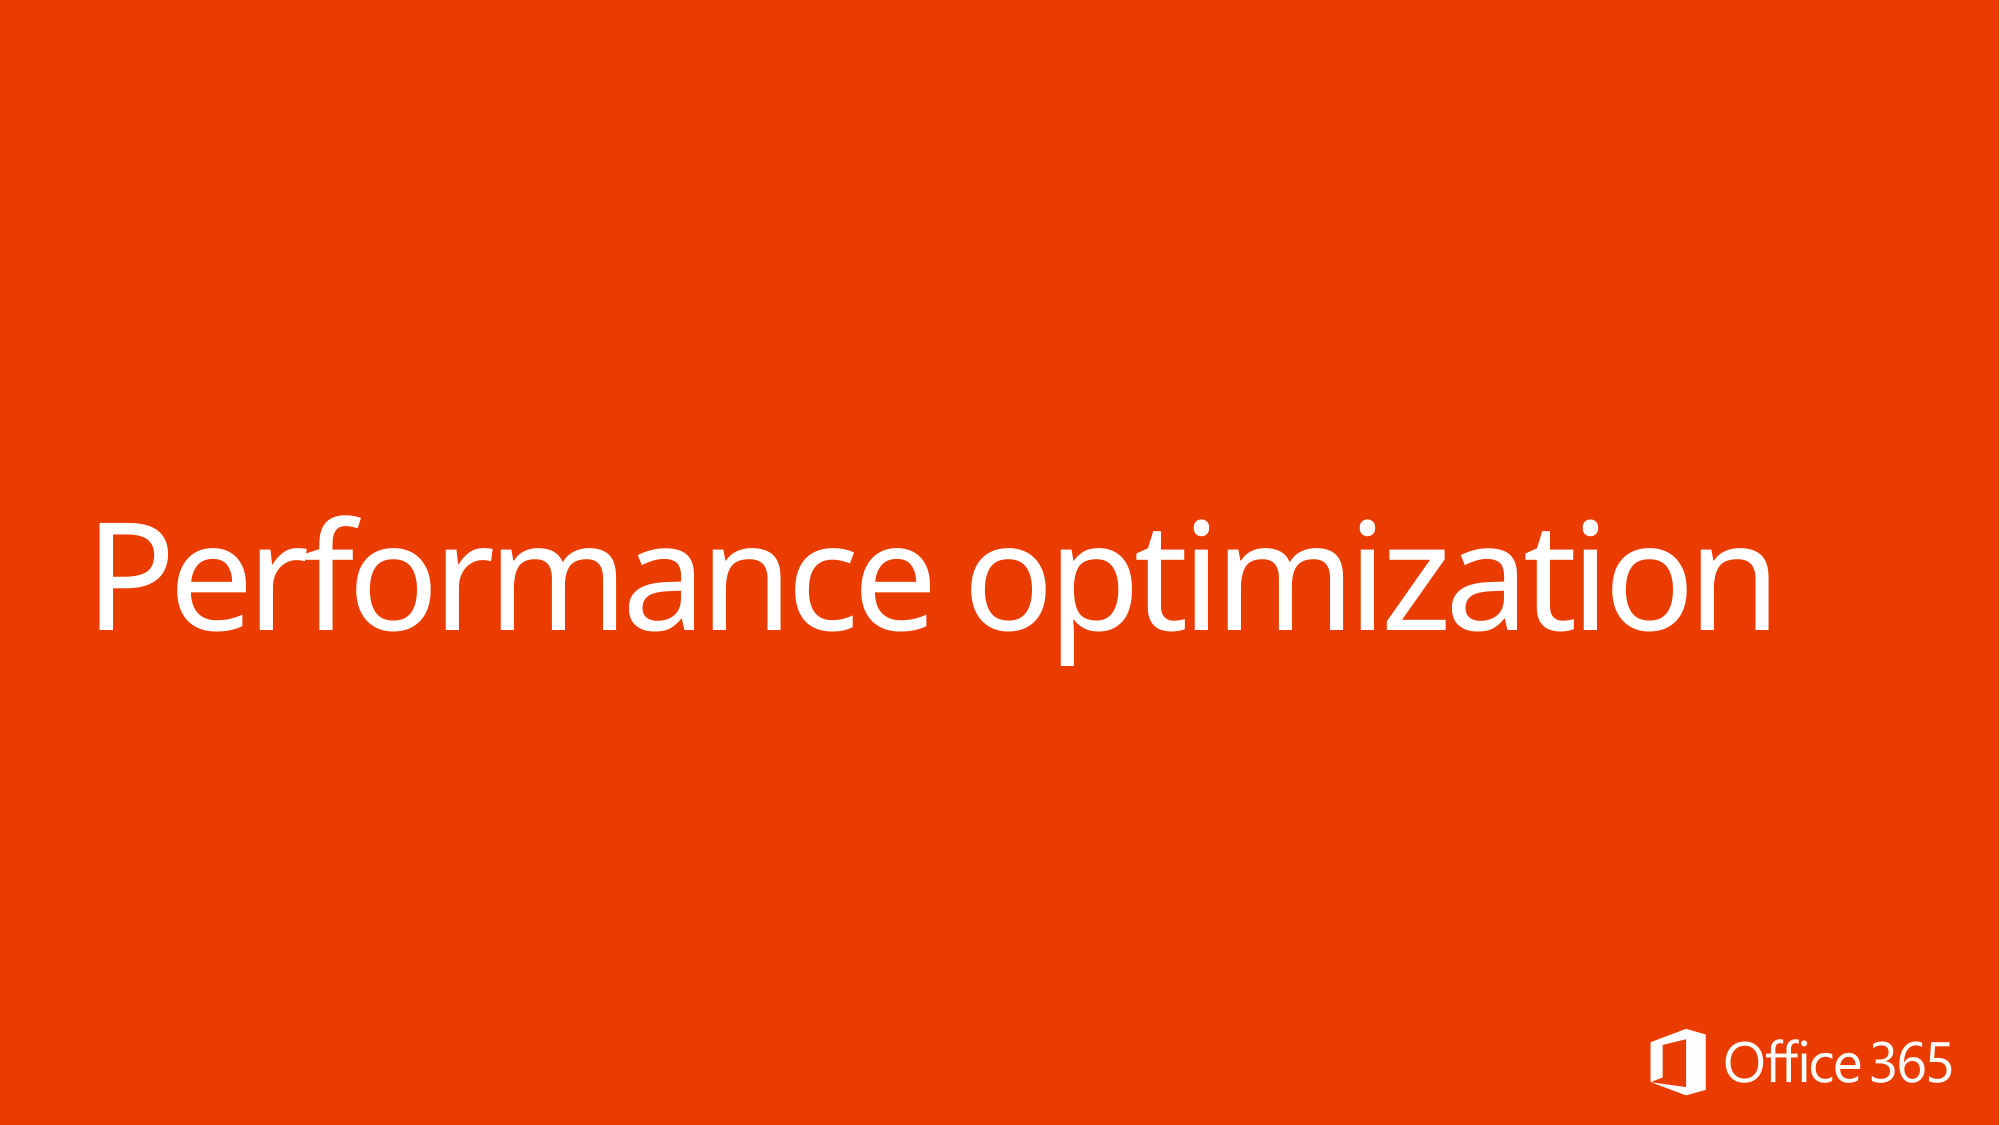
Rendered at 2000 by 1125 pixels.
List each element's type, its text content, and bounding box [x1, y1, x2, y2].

title Performance optimization [85, 462, 1914, 663]
picture [1622, 1000, 1978, 1124]
